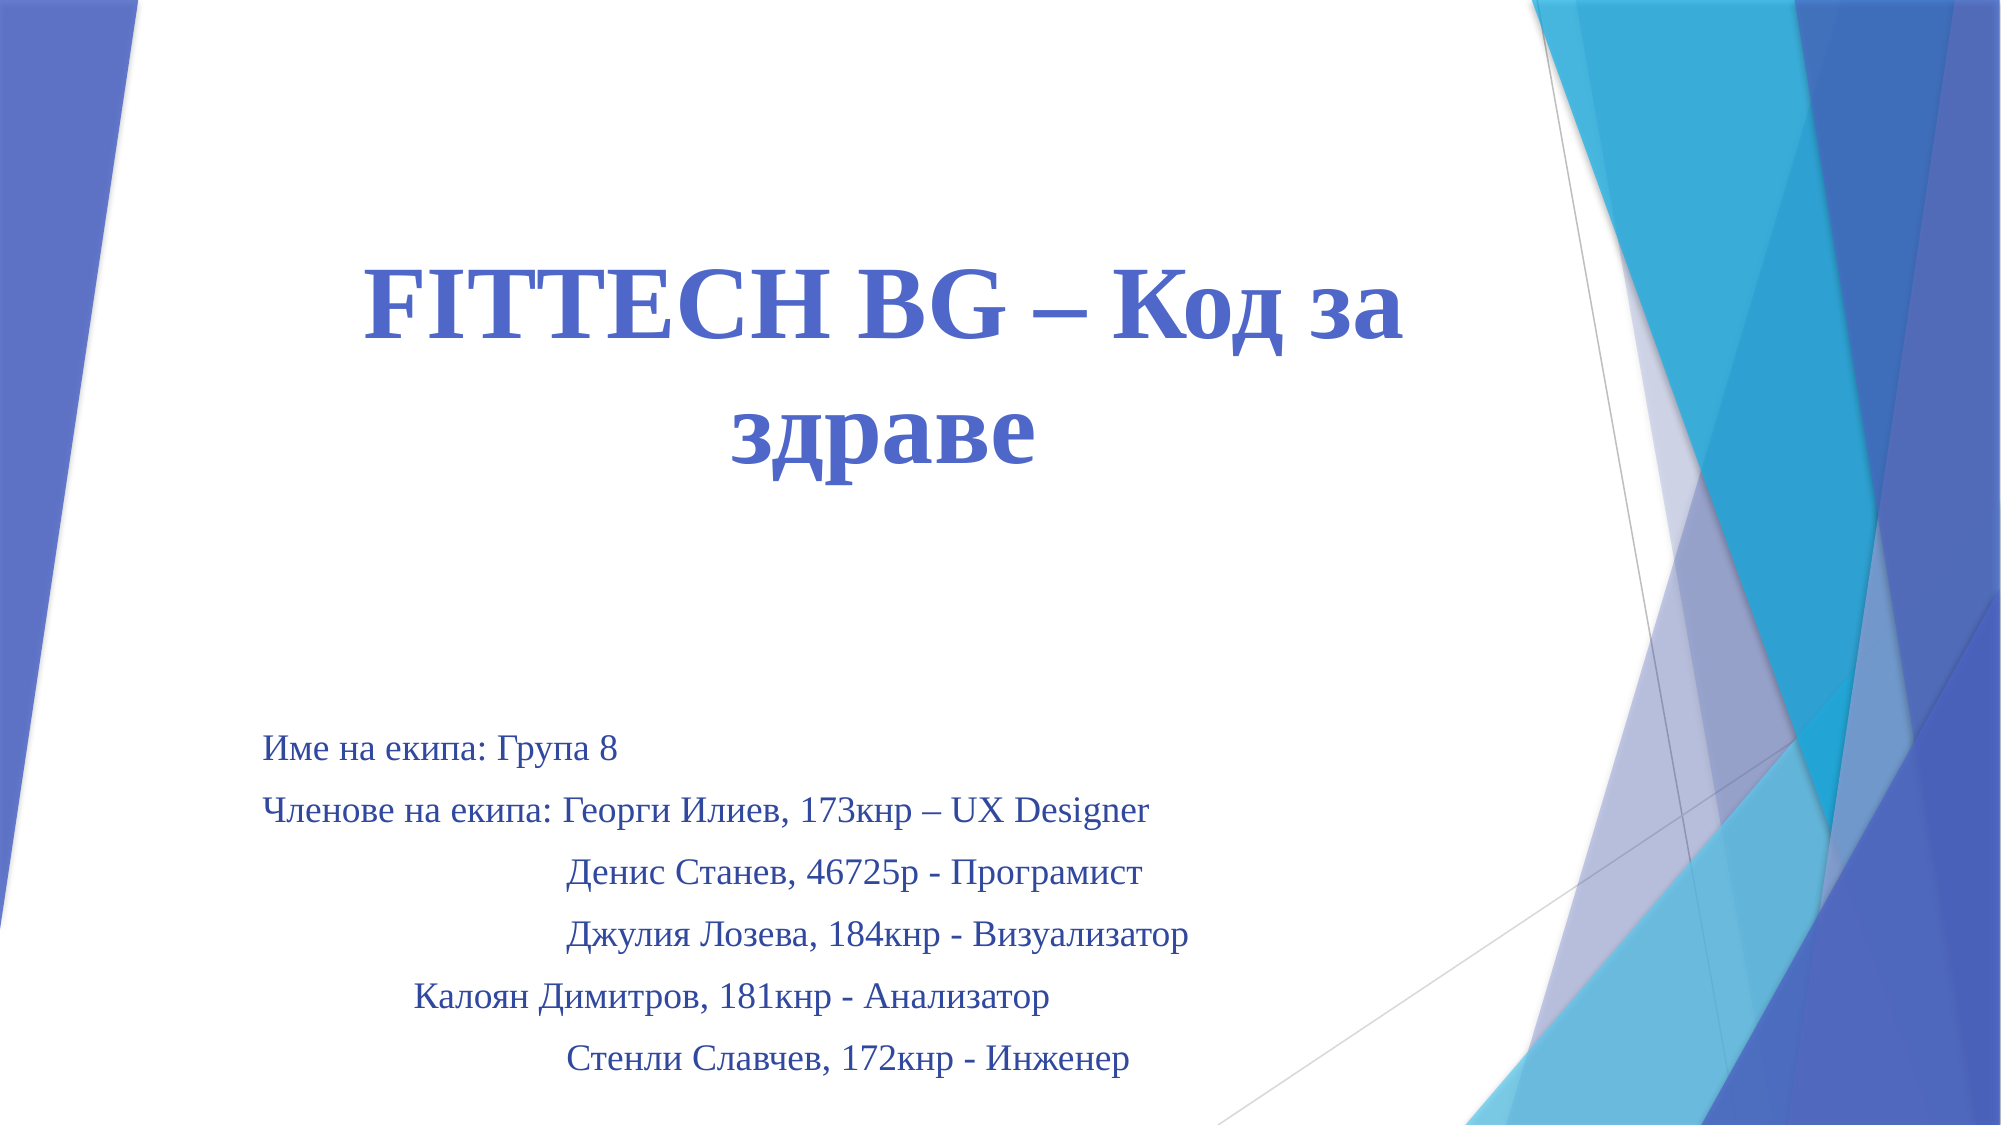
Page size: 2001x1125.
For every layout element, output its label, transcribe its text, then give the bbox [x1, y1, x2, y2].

subtitle Име на екипа: Група 8 Членове на екипа: Георги Илиев, 173кнр – UX Designer Денис Станев, 46725р - Програмист Джулия Лозева, 184кнр - Визуализатор Калоян Димитров, 181кнр - Анализатор Стенли Славчев, 172кнр - Инженер [247, 715, 1638, 1089]
title FITTECH BG – Код за здраве [247, 394, 1522, 492]
